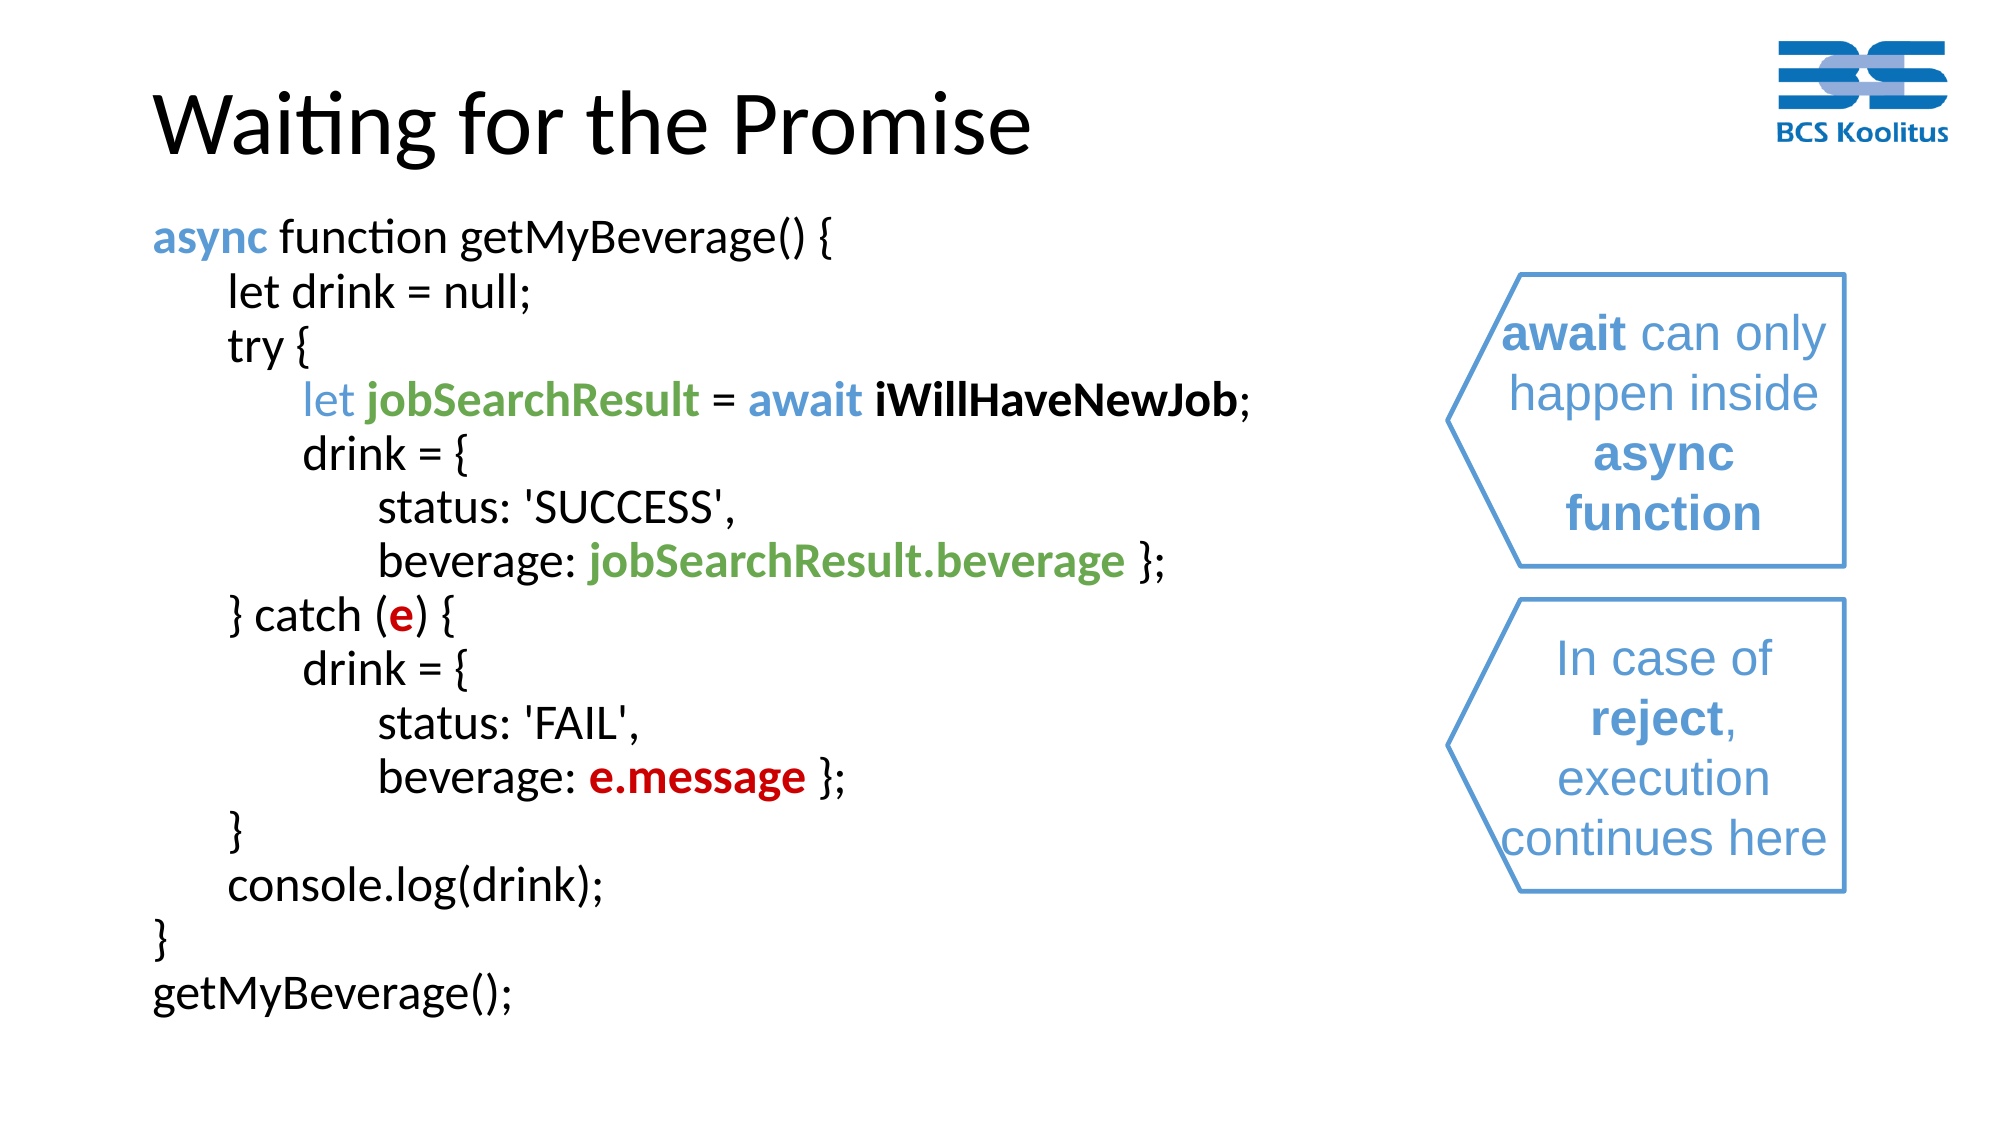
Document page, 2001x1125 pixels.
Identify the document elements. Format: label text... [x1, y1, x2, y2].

picture [1777, 41, 1948, 142]
title Waiting for the Promise [137, 59, 1863, 190]
text_box In case of reject, execution continues here [1447, 599, 1845, 892]
text_box await can only happen inside async function [1447, 274, 1845, 567]
list async function getMyBeverage() { let drink = null; try { let jobSearchResult = await iWillHaveNewJob; drink = { status: 'SUCCESS', beverage: jobSearchResult.beverage }; } catch (e) { drink = { status: 'FAIL', beverage: e.message }; } console.log(drink); } getMyBeverage(); [137, 203, 1863, 1059]
